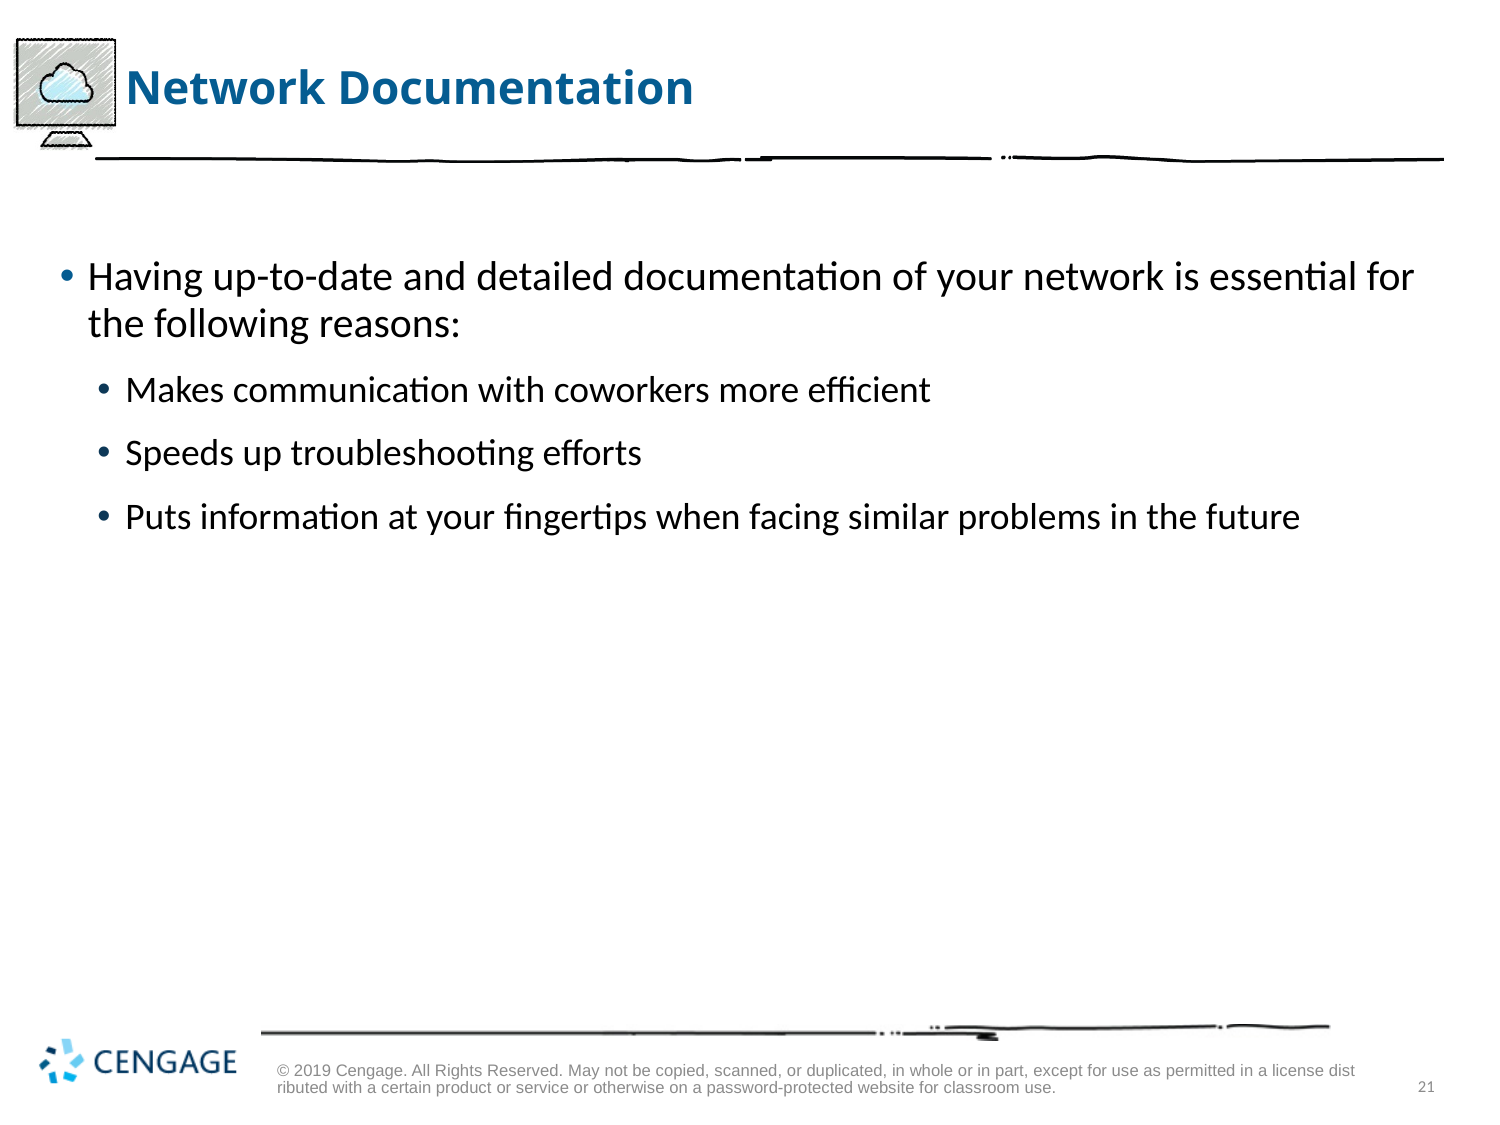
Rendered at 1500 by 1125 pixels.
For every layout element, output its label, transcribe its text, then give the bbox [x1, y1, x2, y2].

picture [19, 1025, 249, 1096]
title Network Documentation [125, 66, 1442, 116]
picture [261, 1024, 1331, 1041]
picture [13, 36, 117, 151]
footer © 2019 Cengage. All Rights Reserved. May not be copied, scanned, or duplicated, in whole or in part, except for use as permitted in a license distributed with a certain product or service or otherwise on a password-protected website for classroom use. [262, 1050, 1375, 1091]
picture [95, 155, 1444, 163]
list Having up-to-date and detailed documentation of your network is essential for the following reasons: Makes communication with coworkers more efficient Speeds up troubleshooting efforts Puts information at your fingertips when facing similar problems in the future [59, 252, 1441, 541]
